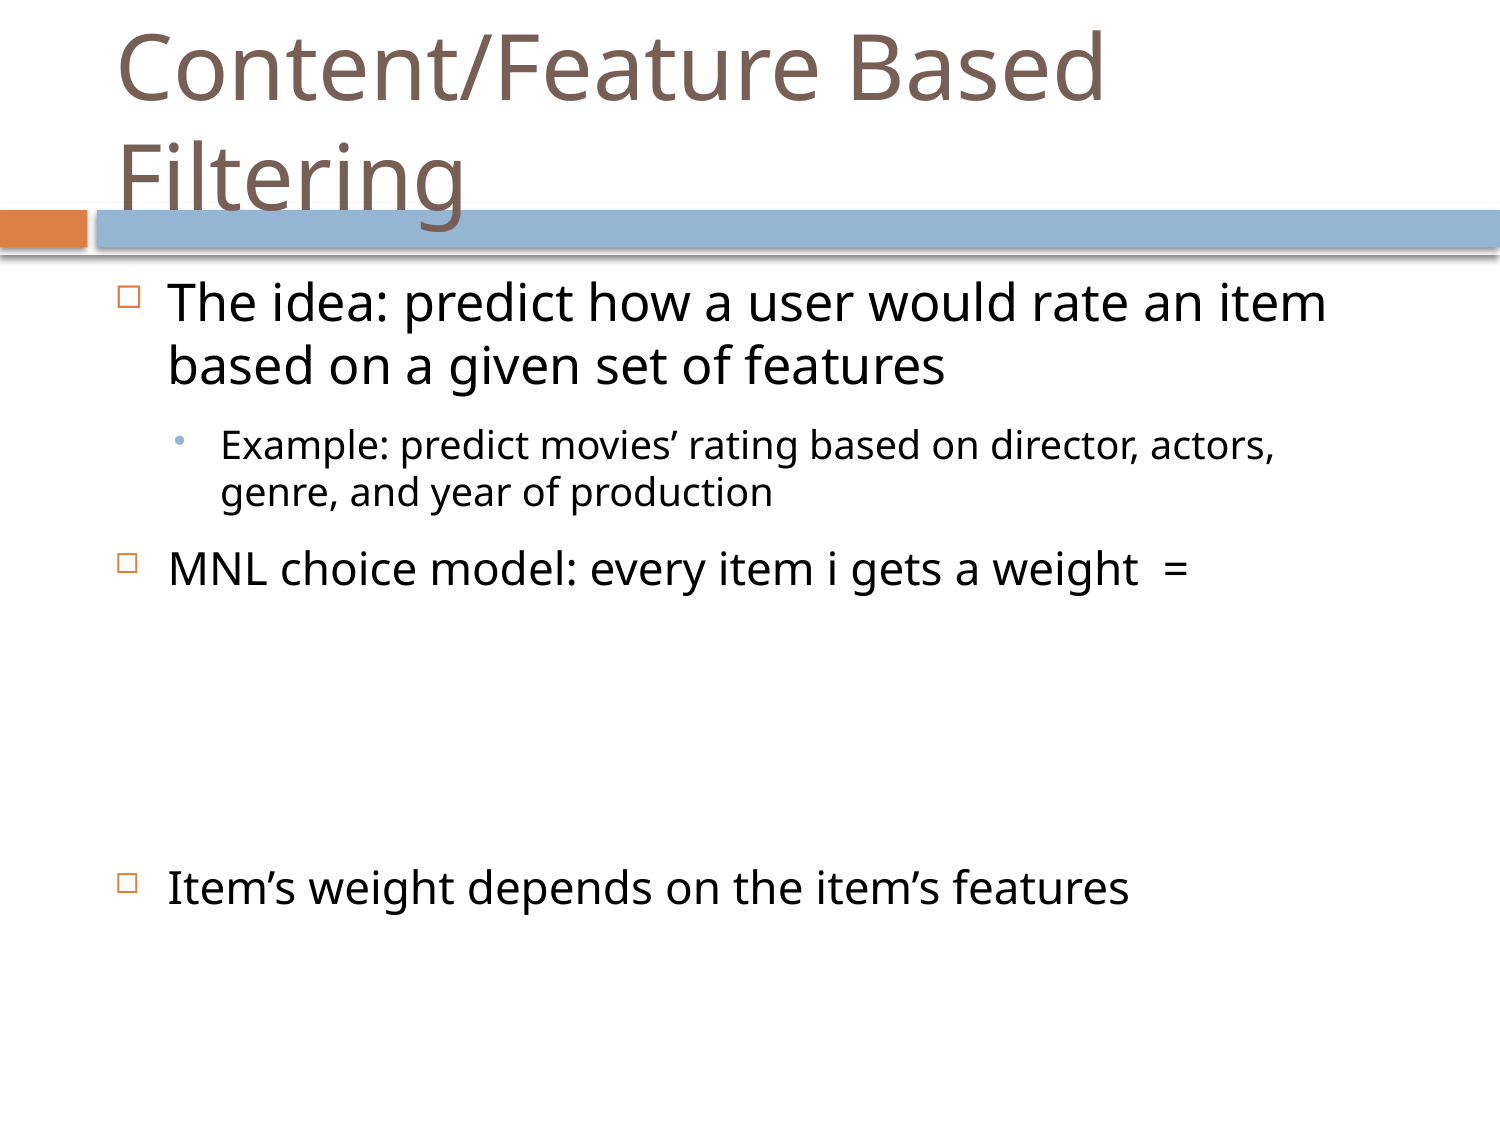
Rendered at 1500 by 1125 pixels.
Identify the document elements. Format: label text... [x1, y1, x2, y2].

title Content/Feature Based Filtering [100, 37, 1438, 200]
